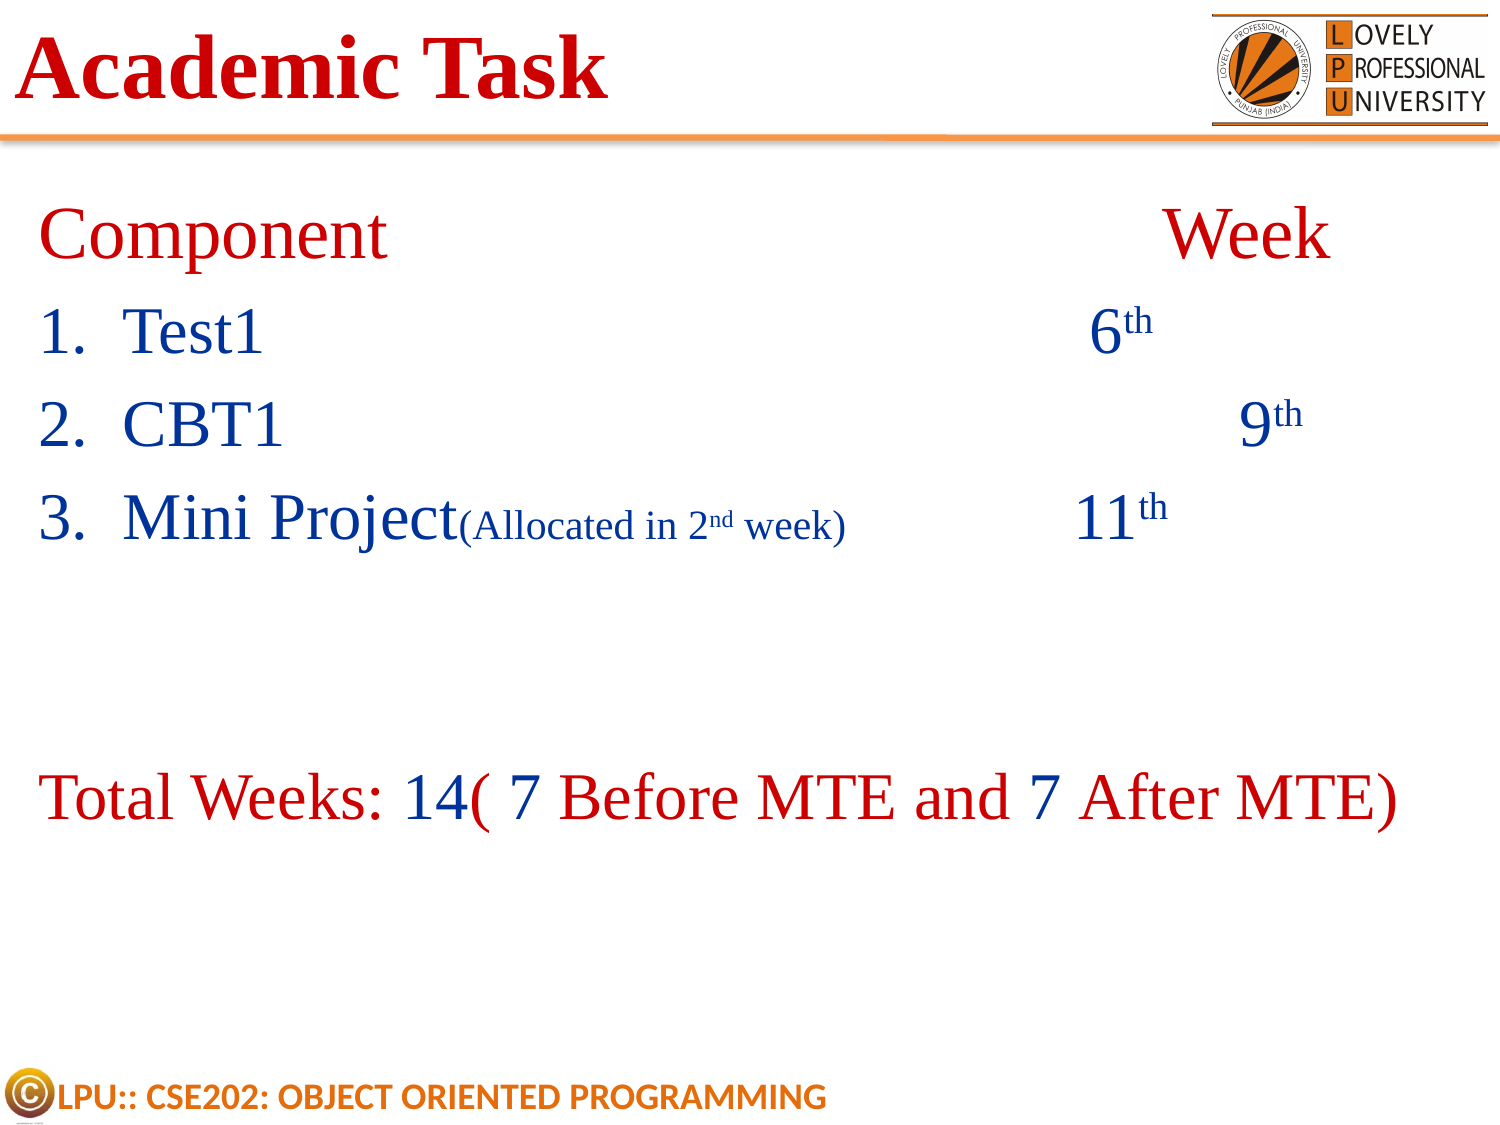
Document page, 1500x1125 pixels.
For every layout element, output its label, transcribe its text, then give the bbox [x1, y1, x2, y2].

title Academic Task [0, 0, 1196, 129]
picture [0, 1063, 59, 1125]
picture [1212, 14, 1488, 126]
list Component Week Test1 6th CBT1 9th Mini Project(Allocated in 2nd week) 11th Total Weeks: 14( 7 Before MTE and 7 After MTE) [23, 175, 1477, 1055]
